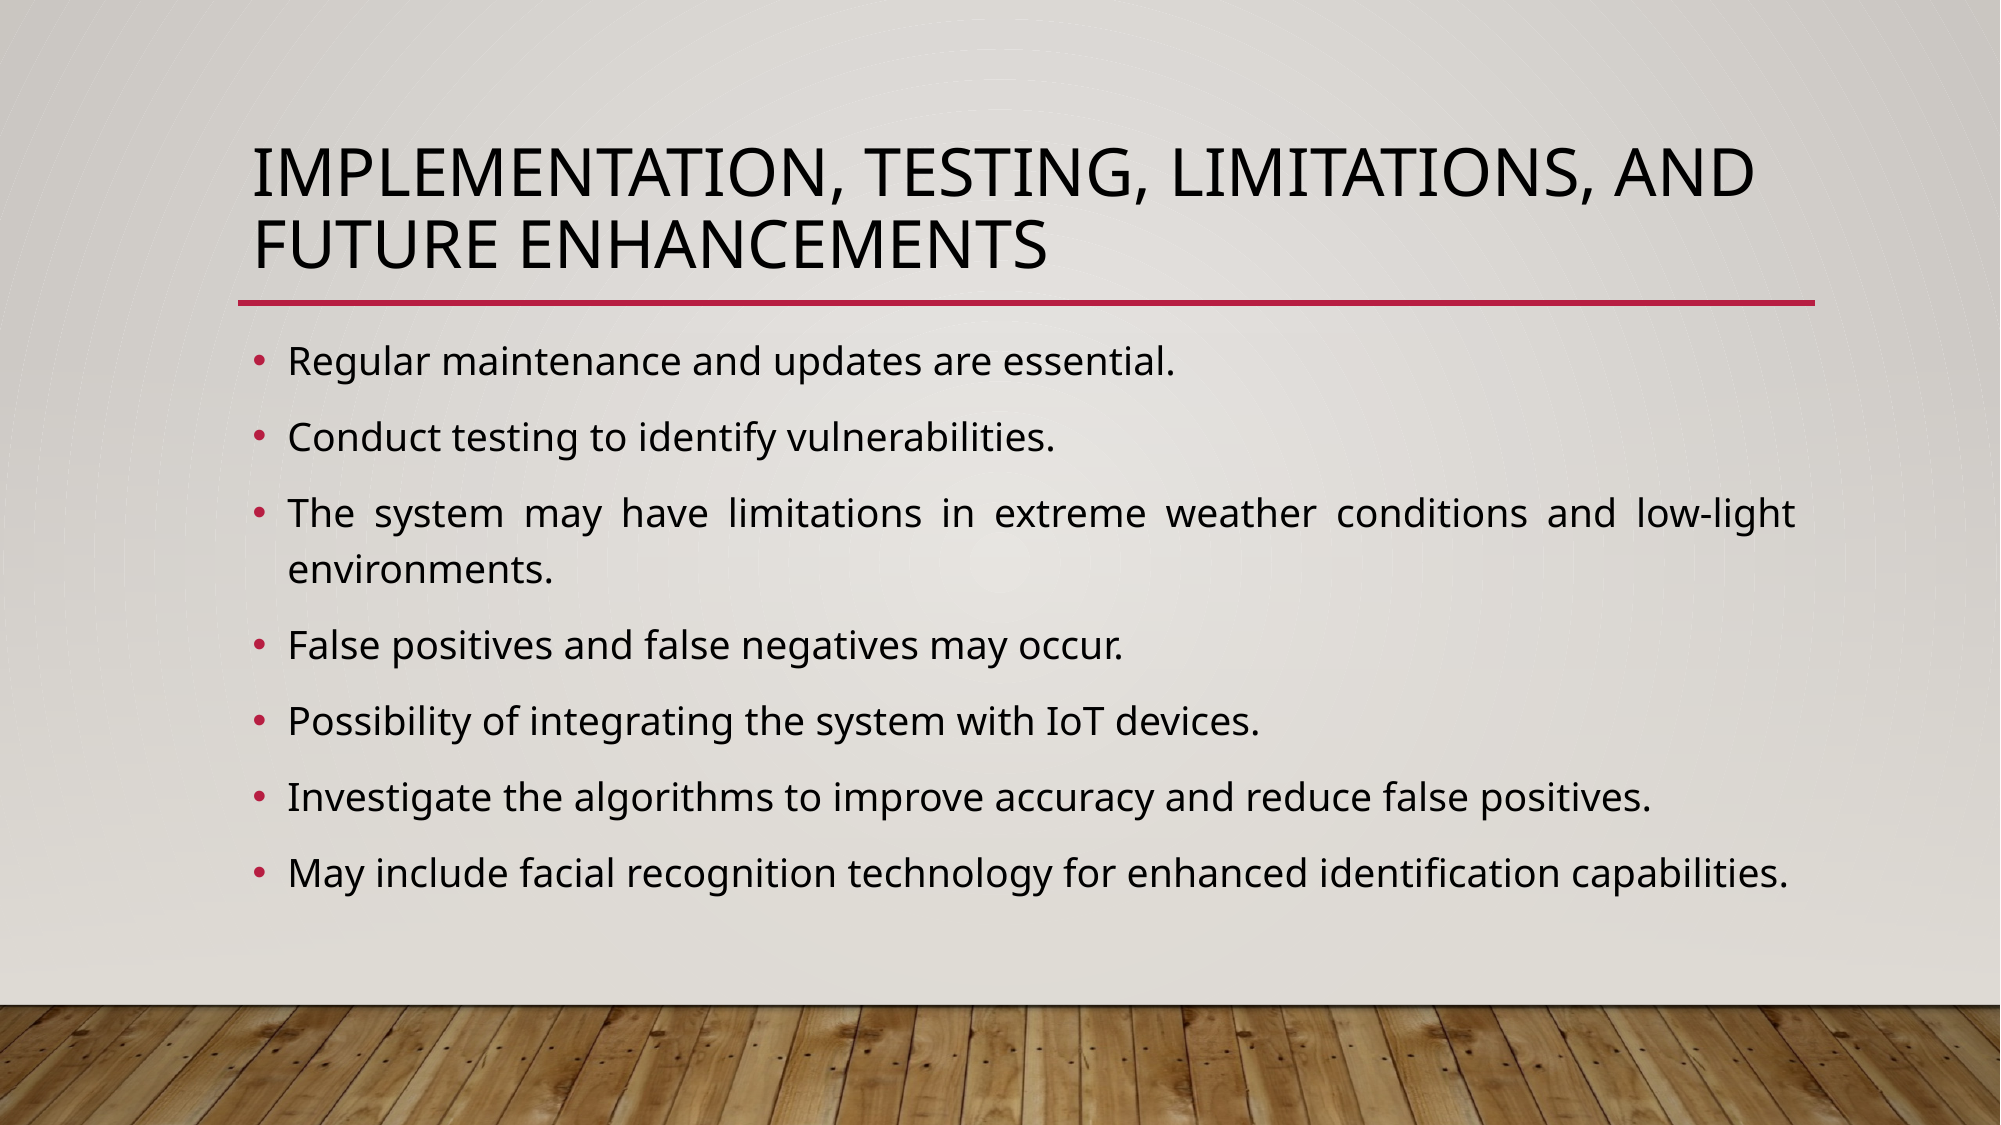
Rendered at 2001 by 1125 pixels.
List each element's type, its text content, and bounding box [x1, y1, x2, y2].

title Implementation, Testing, Limitations, and Future Enhancements [237, 131, 1814, 306]
list Regular maintenance and updates are essential. Conduct testing to identify vulnerabilities. The system may have limitations in extreme weather conditions and low-light environments. False positives and false negatives may occur. Possibility of integrating the system with IoT devices. Investigate the algorithms to improve accuracy and reduce false positives. May include facial recognition technology for enhanced identification capabilities. [237, 319, 1814, 922]
picture [0, 1005, 2000, 1125]
